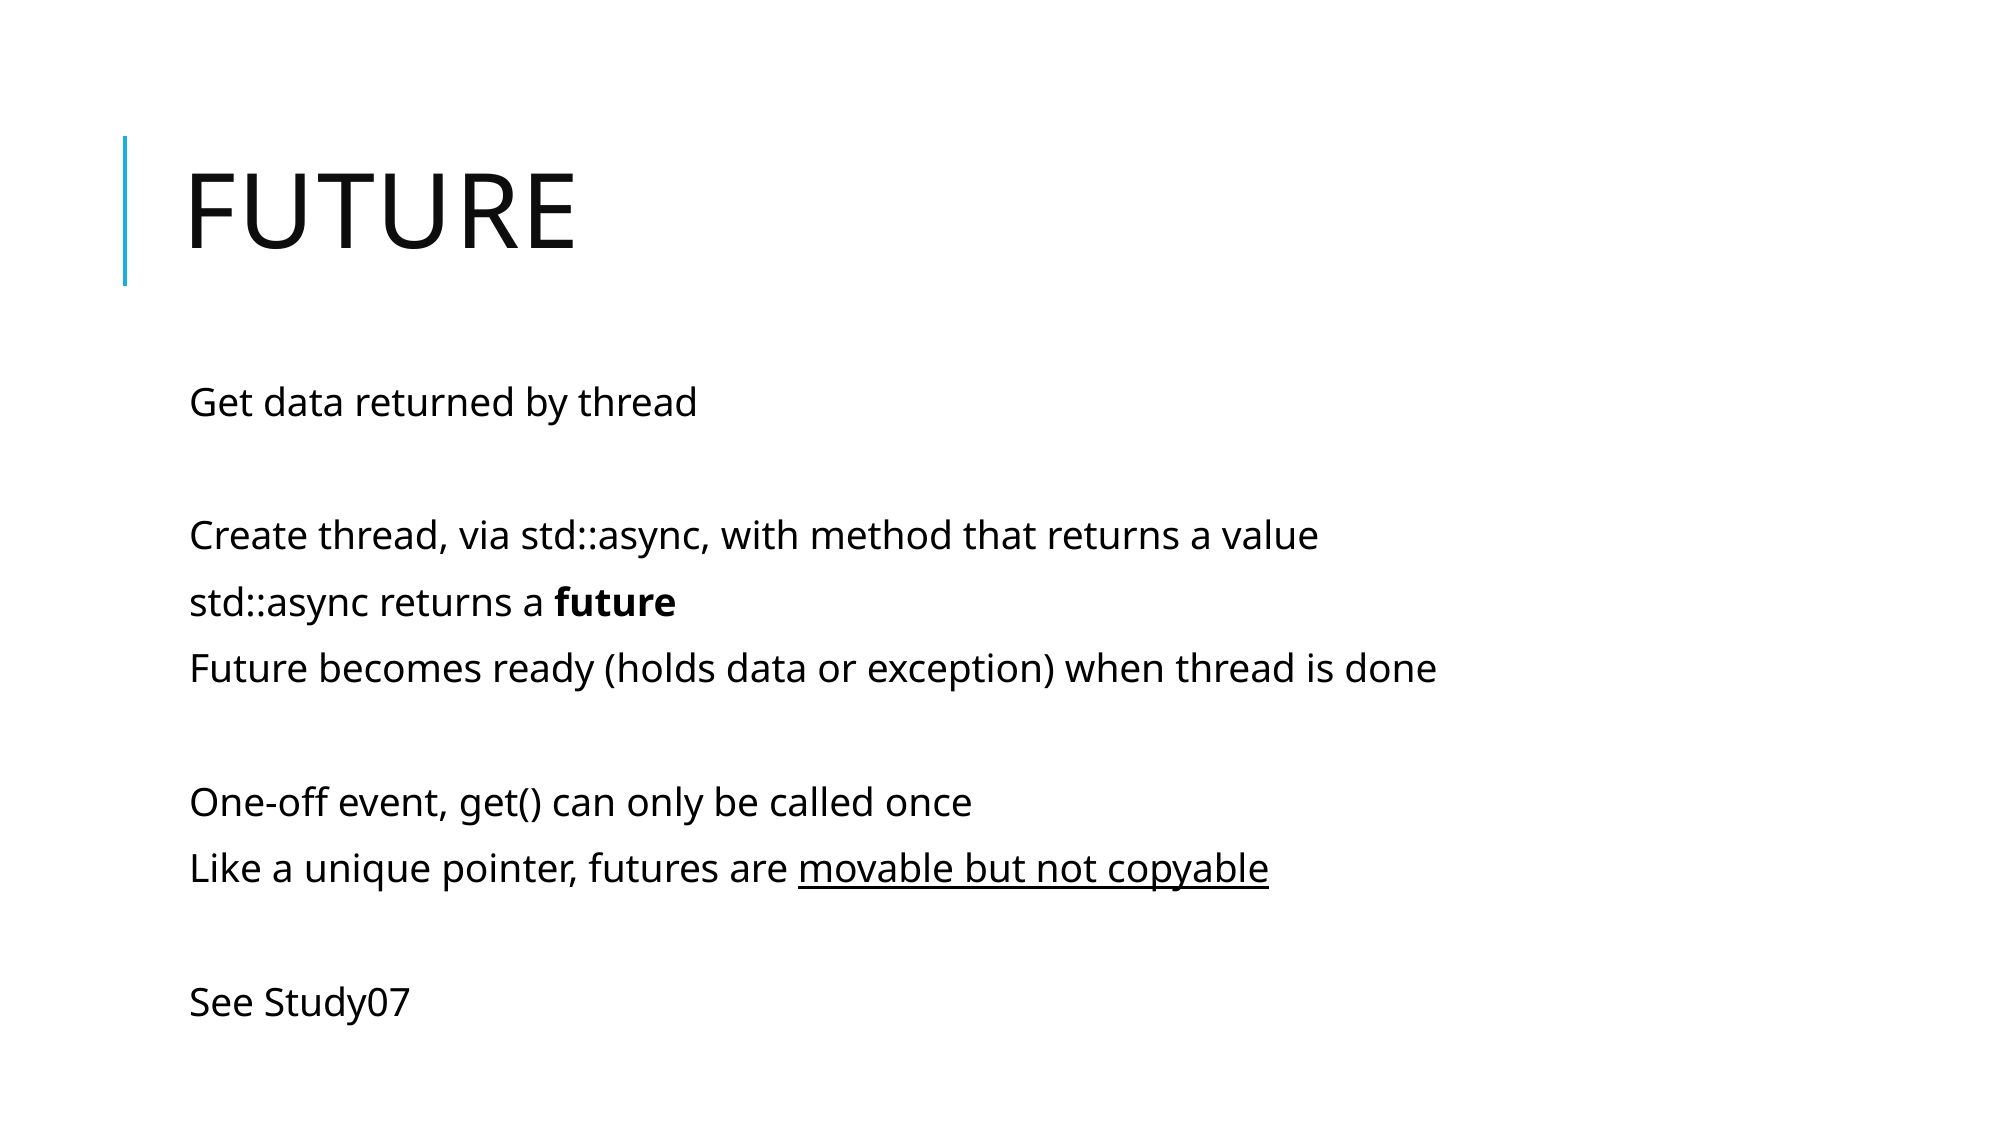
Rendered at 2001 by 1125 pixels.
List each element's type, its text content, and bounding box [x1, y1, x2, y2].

list Get data returned by thread Create thread, via std::async, with method that returns a value std::async returns a future Future becomes ready (holds data or exception) when thread is done One-off event, get() can only be called once Like a unique pointer, futures are movable but not copyable See Study07 [168, 375, 1763, 1035]
title Future [168, 96, 1763, 342]
